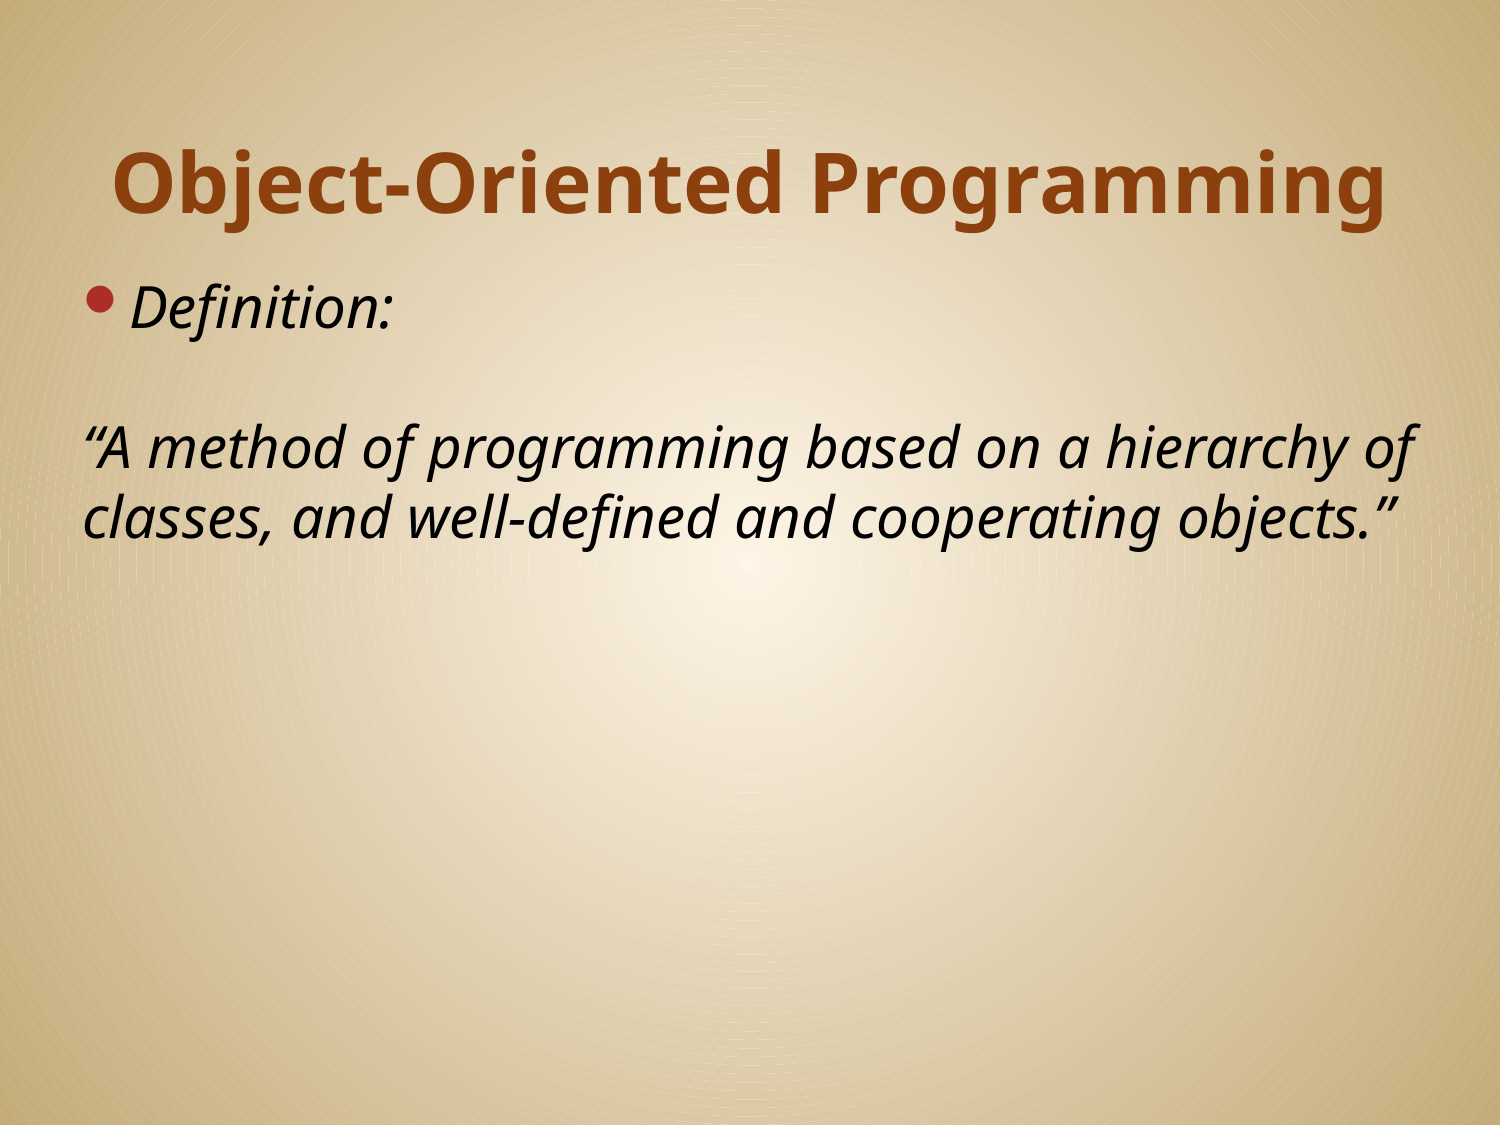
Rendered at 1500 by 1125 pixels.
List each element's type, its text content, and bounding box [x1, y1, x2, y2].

title Object-Oriented Programming [75, 50, 1425, 238]
list Definition: “A method of programming based on a hierarchy of classes, and well-defined and cooperating objects.” [75, 262, 1425, 1005]
